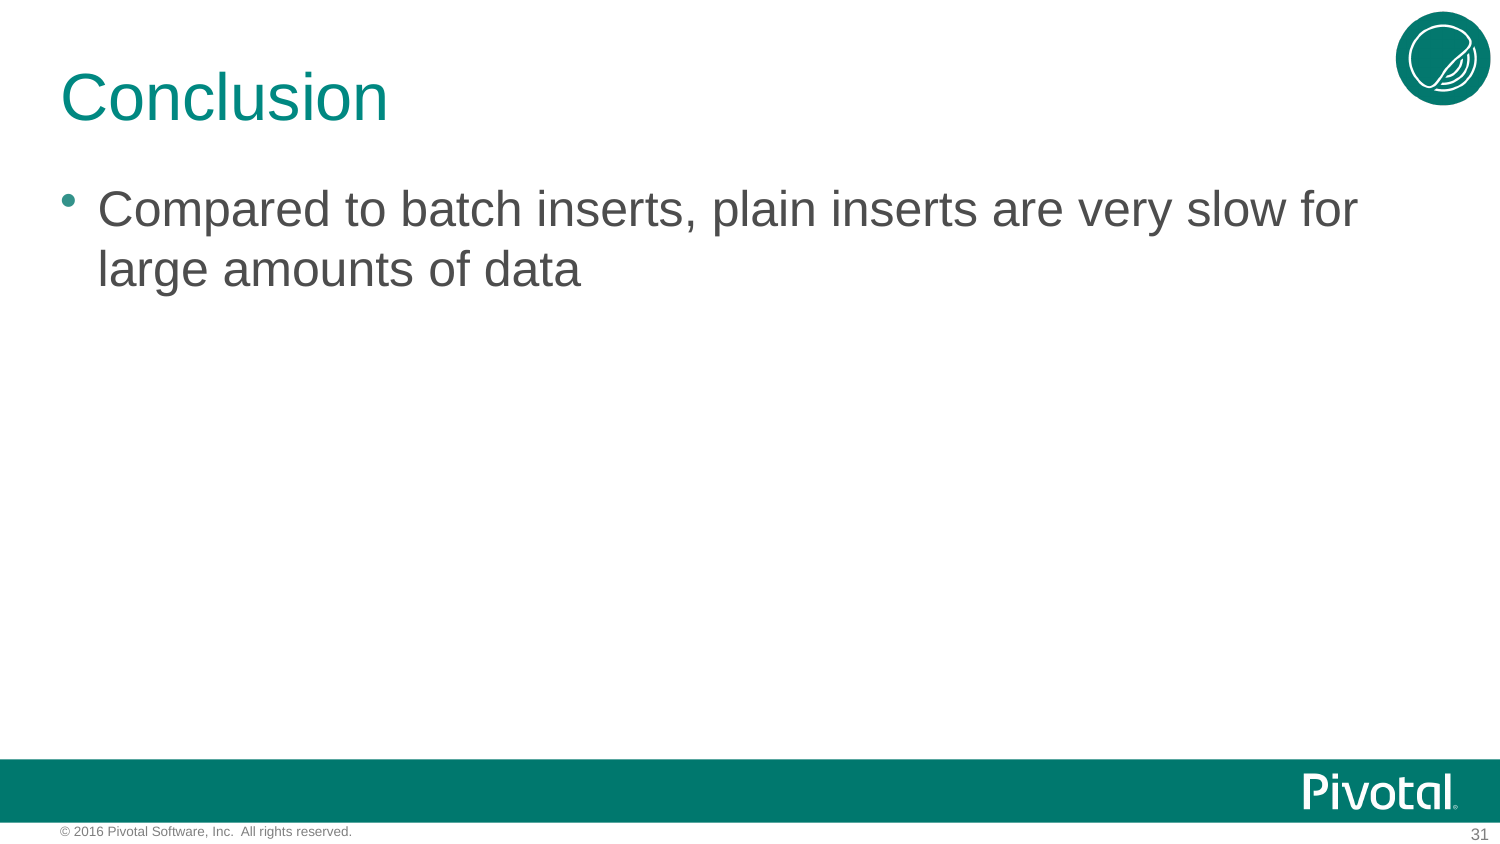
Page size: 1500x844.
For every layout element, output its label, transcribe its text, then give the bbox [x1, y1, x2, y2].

text_box Compared to batch inserts, plain inserts are very slow for large amounts of data [60, 176, 1440, 732]
text_box Conclusion [60, 53, 1440, 129]
picture [1290, 767, 1463, 815]
picture [1395, 10, 1491, 106]
